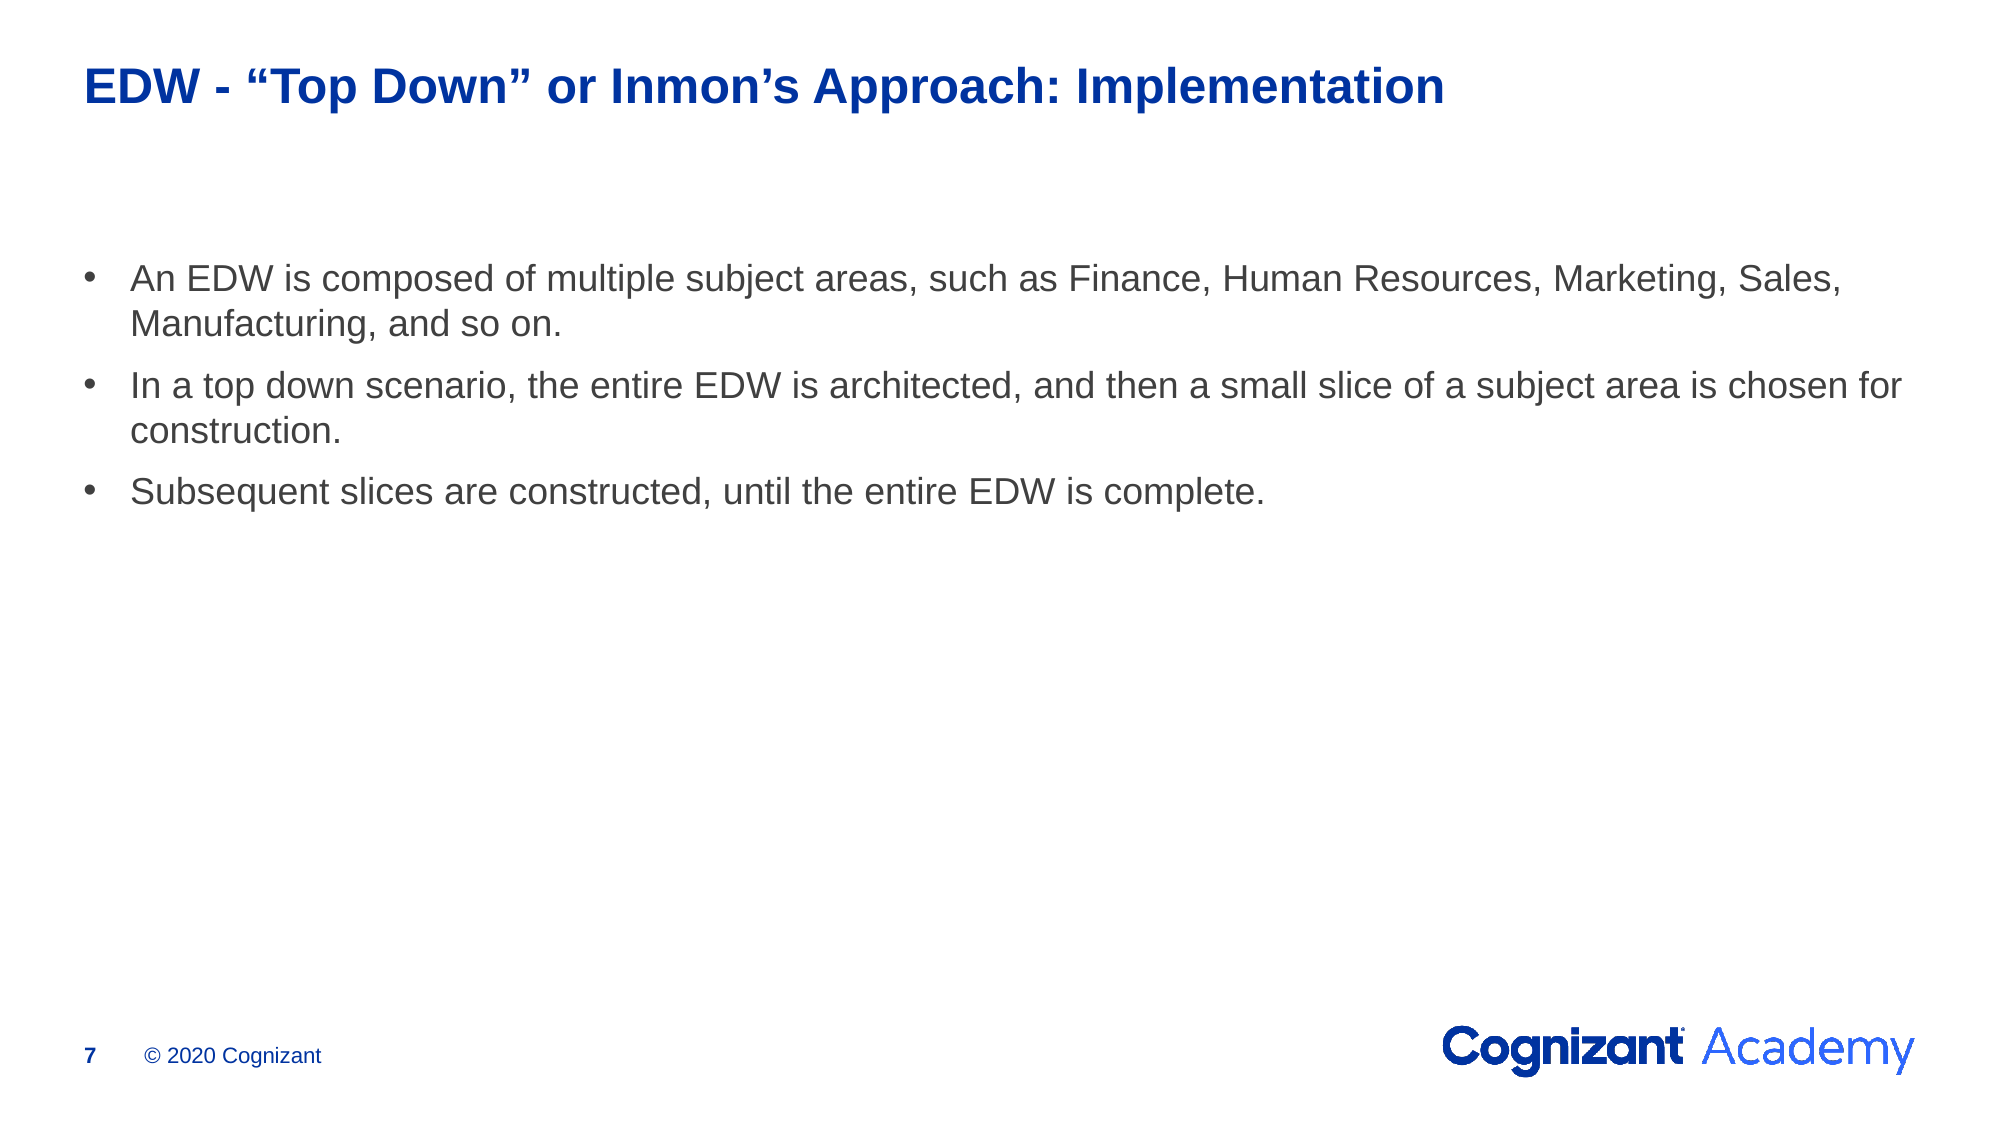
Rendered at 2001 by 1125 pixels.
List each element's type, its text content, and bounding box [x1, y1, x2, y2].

slide_number 7 [84, 1041, 135, 1068]
picture [1411, 989, 1946, 1109]
title EDW - “Top Down” or Inmon’s Approach: Implementation [83, 60, 1925, 196]
footer © 2020 Cognizant [144, 1026, 1145, 1068]
list An EDW is composed of multiple subject areas, such as Finance, Human Resources, Marketing, Sales, Manufacturing, and so on. In a top down scenario, the entire EDW is architected, and then a small slice of a subject area is chosen for construction. Subsequent slices are constructed, until the entire EDW is complete. [83, 254, 1925, 979]
